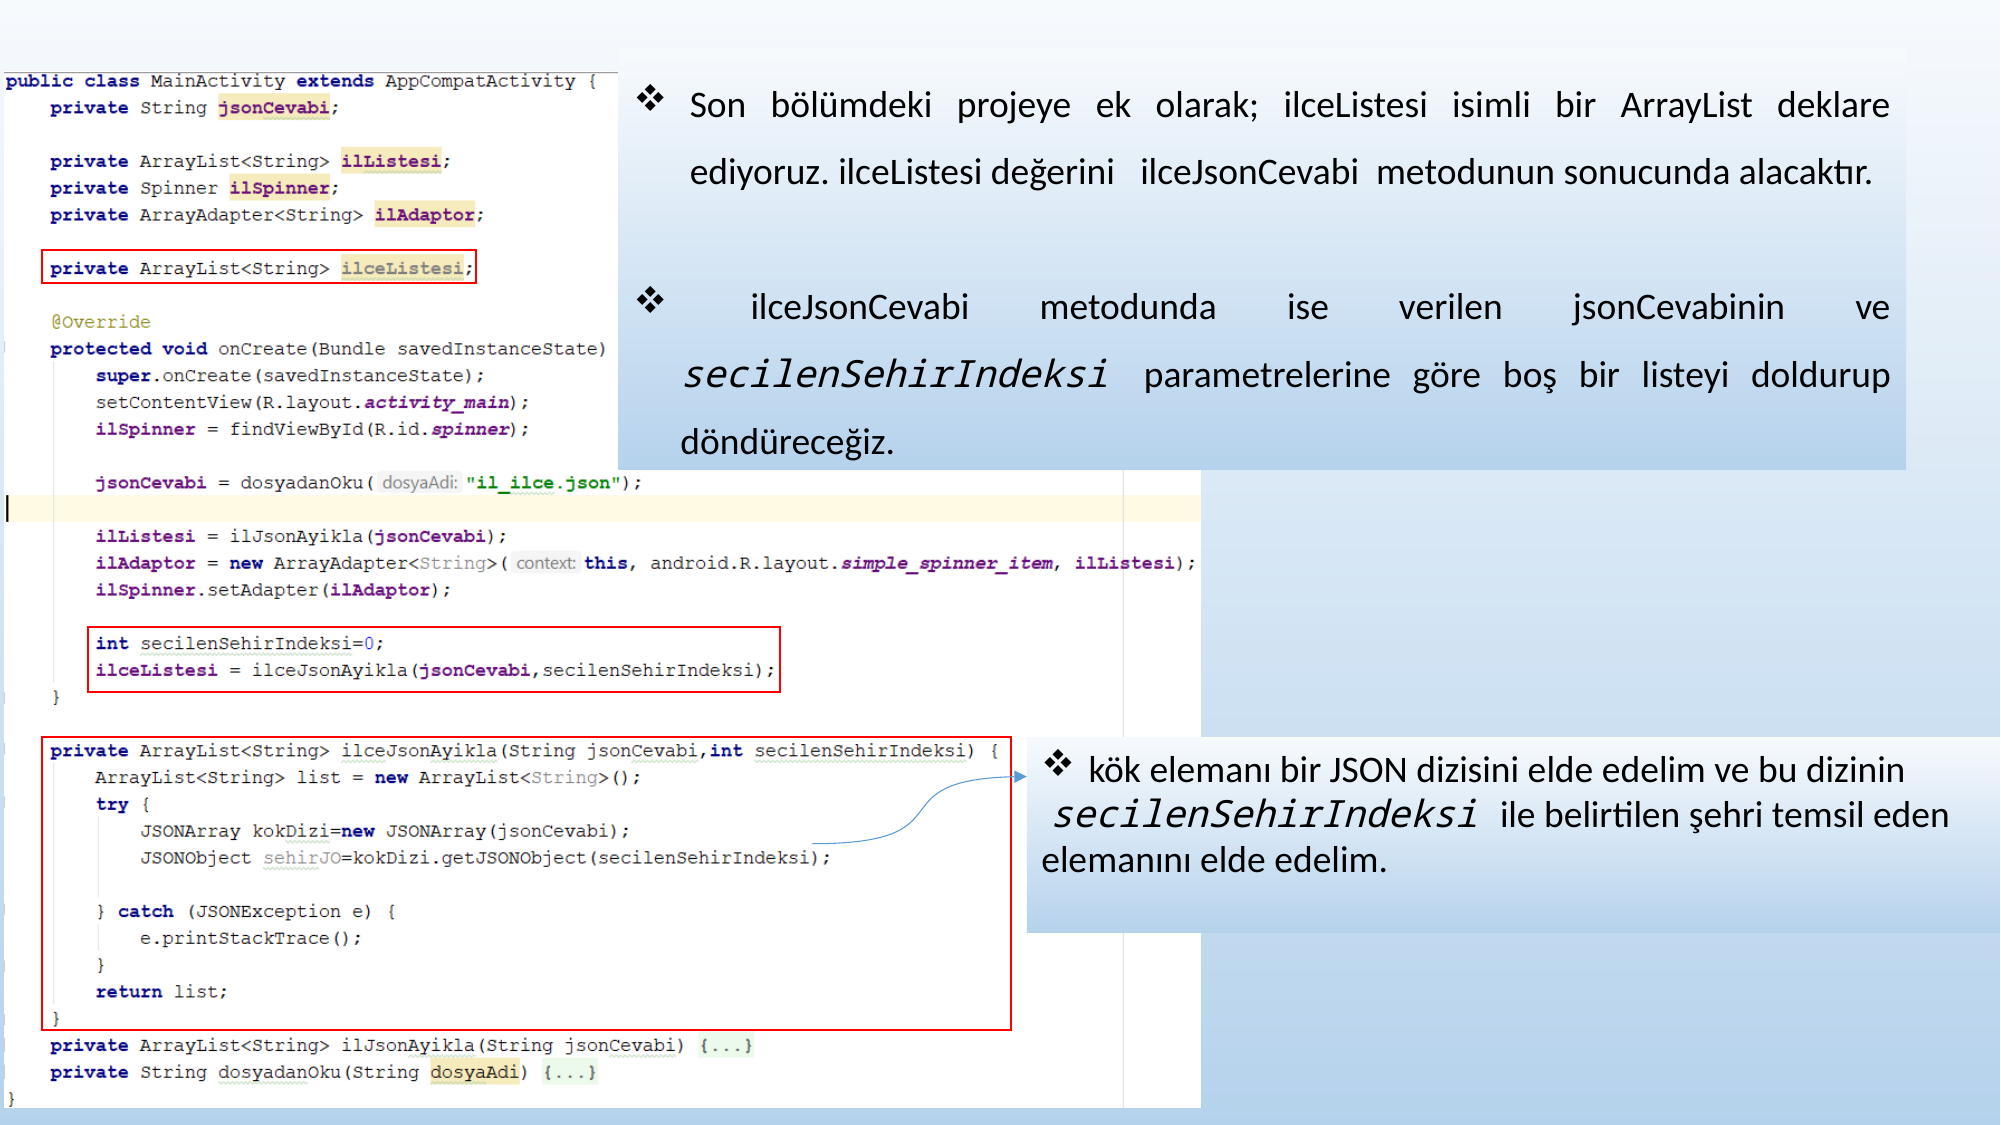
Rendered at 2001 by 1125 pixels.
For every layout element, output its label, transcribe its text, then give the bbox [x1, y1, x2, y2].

text_box kök elemanı bir JSON dizisini elde edelim ve bu dizinin secilenSehirIndeksi ile belirtilen şehri temsil eden elemanını elde edelim. [1201, 737, 2000, 933]
text_box Son bölümdeki projeye ek olarak; ilceListesi isimli bir ArrayList deklare ediyoruz. ilceListesi değerini ilceJsonCevabi metodunun sonucunda alacaktır. ilceJsonCevabi metodunda ise verilen jsonCevabinin ve secilenSehirIndeksi parametrelerine göre boş bir listeyi doldurup döndüreceğiz. [618, 49, 1907, 470]
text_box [812, 776, 1027, 844]
picture [4, 71, 1201, 1108]
